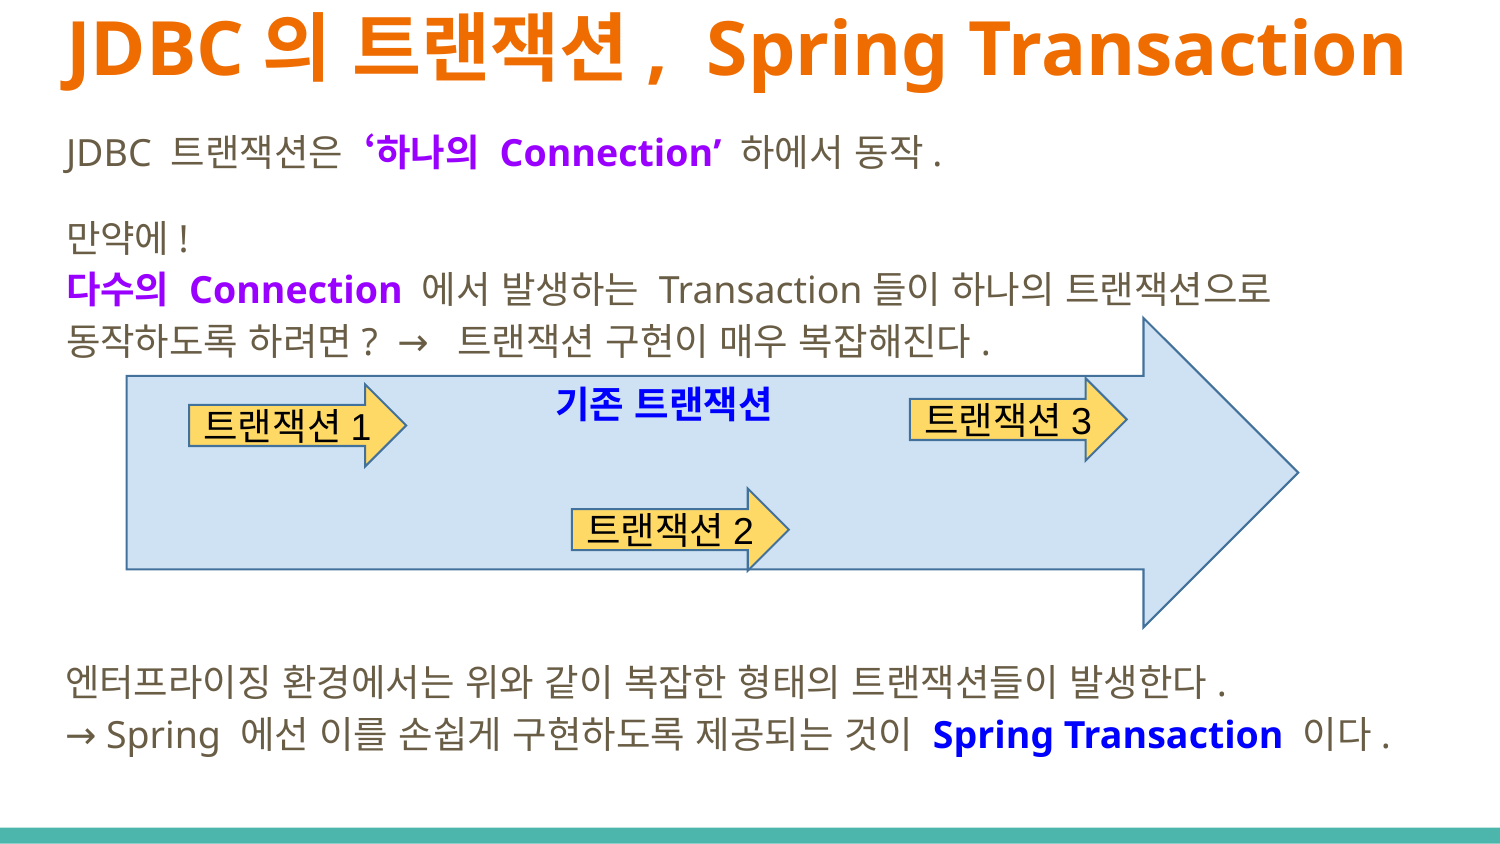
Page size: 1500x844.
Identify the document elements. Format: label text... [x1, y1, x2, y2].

text_box 트랜잭션2 [571, 488, 789, 571]
list JDBC 트랜잭션은 ‘하나의 Connection’ 하에서 동작. 만약에! 다수의 Connection 에서 발생하는 Transaction들이 하나의 트랜잭션으로 동작하도록 하려면? → 트랜잭션 구현이 매우 복잡해진다. [51, 107, 1449, 361]
text_box 트랜잭션3 [909, 378, 1127, 461]
text_box 엔터프라이징 환경에서는 위와 같이 복잡한 형태의 트랜잭션들이 발생한다. → Spring 에선 이를 손쉽게 구현하도록 제공되는 것이 Spring Transaction 이다. [49, 637, 1466, 771]
title JDBC의 트랜잭션, Spring Transaction [51, 0, 1449, 102]
text_box 기존 트랜잭션 [126, 317, 1299, 628]
text_box 트랜잭션1 [189, 384, 407, 467]
